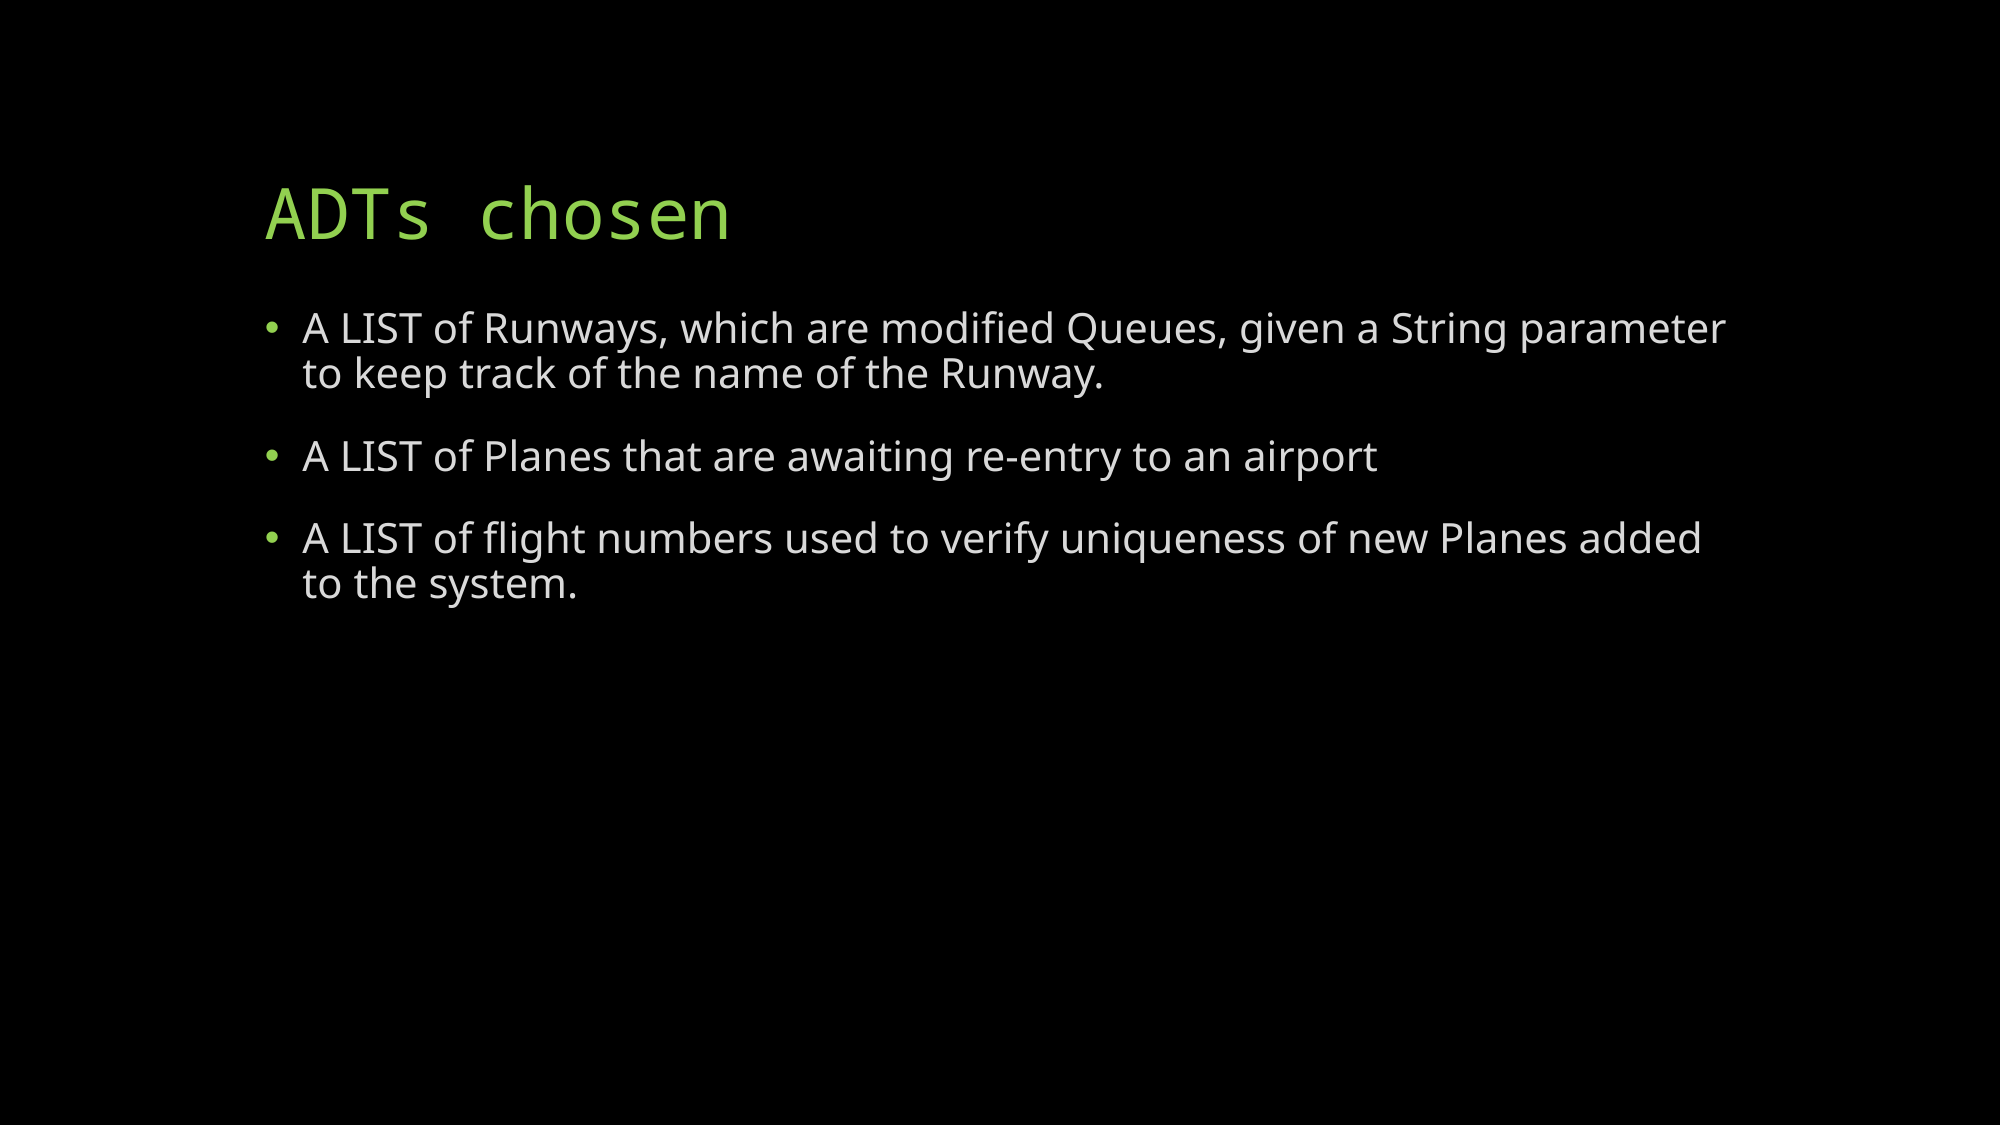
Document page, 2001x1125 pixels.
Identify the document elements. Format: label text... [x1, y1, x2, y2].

title ADTs chosen [249, 75, 1750, 263]
list A LIST of Runways, which are modified Queues, given a String parameter to keep track of the name of the Runway. A LIST of Planes that are awaiting re-entry to an airport A LIST of flight numbers used to verify uniqueness of new Planes added to the system. [249, 299, 1750, 1000]
